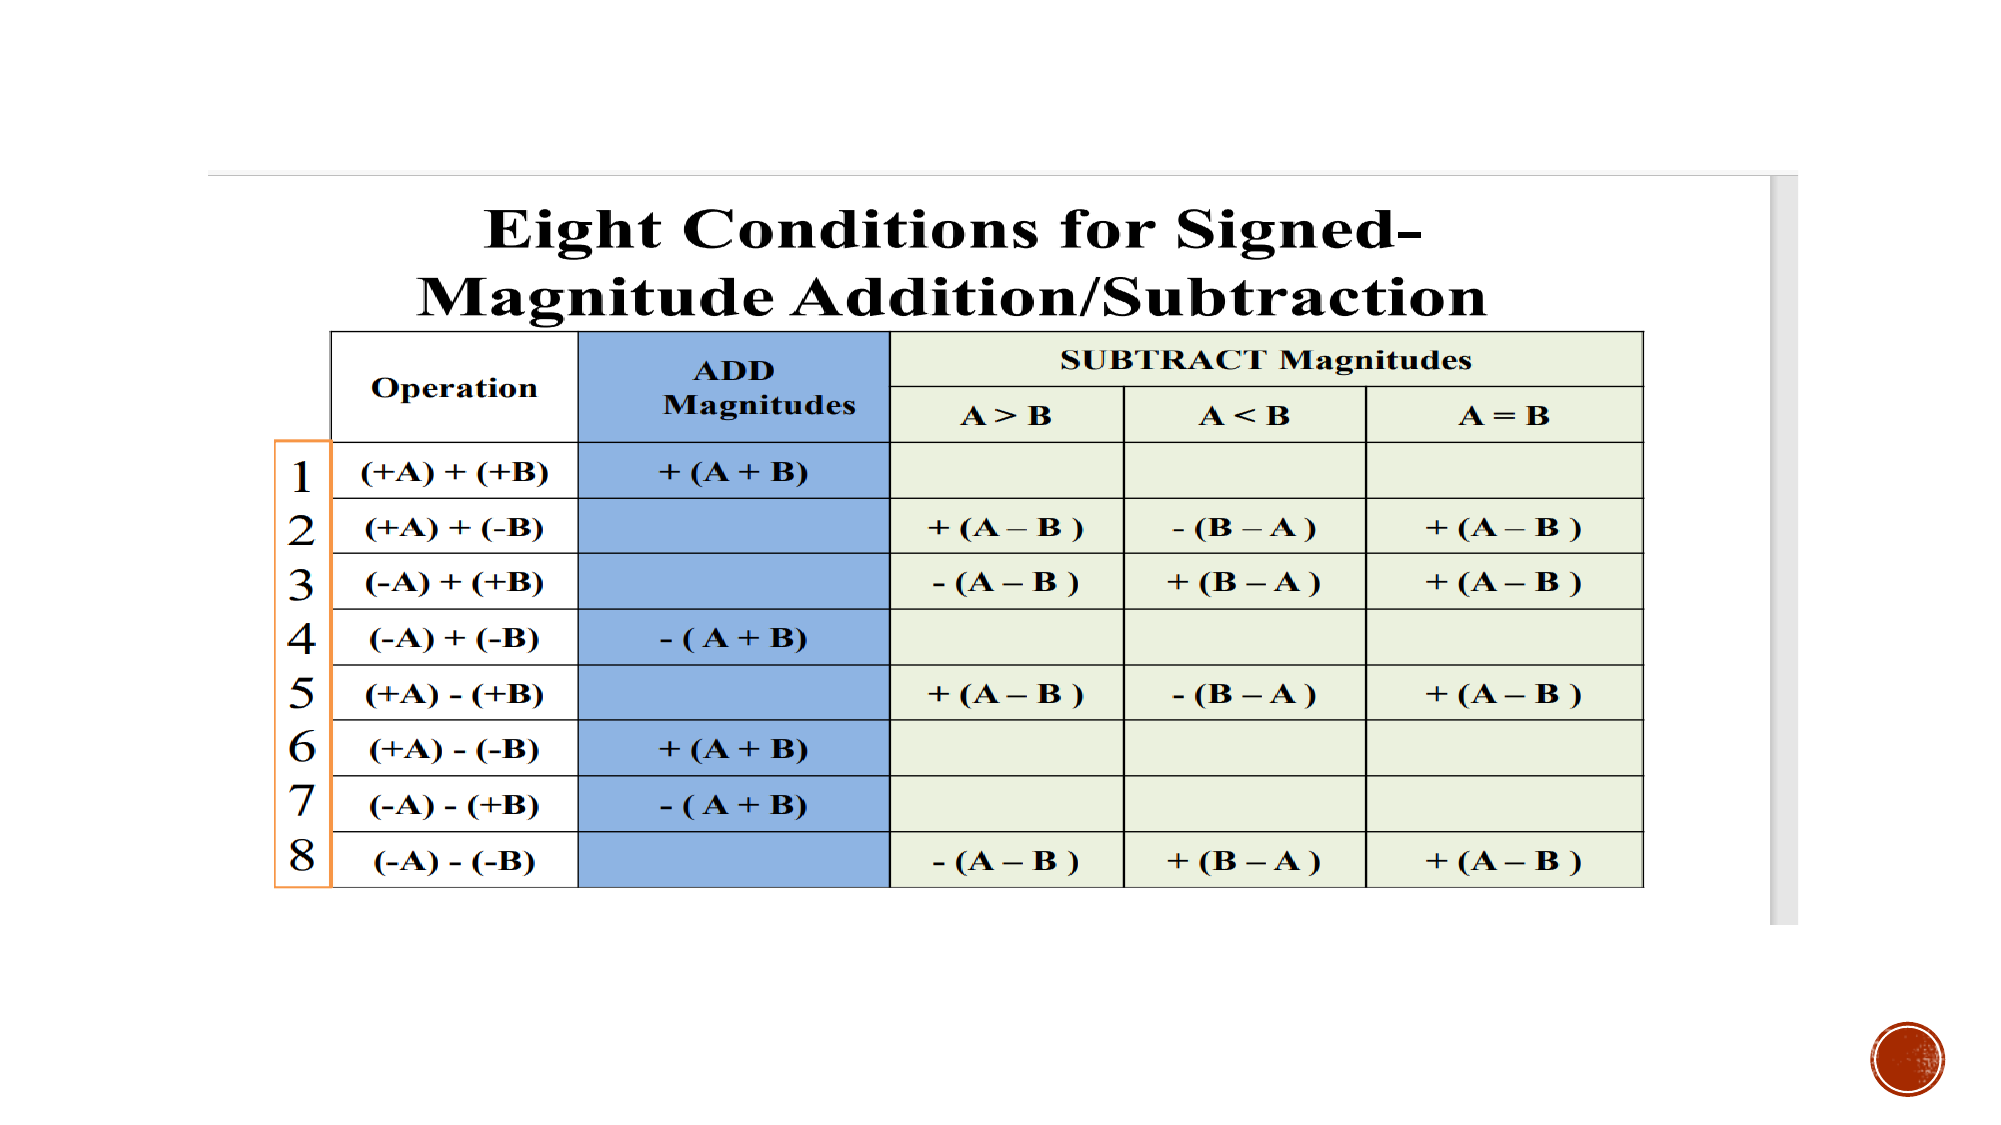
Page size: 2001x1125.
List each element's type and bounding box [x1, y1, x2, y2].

list [209, 177, 1796, 922]
